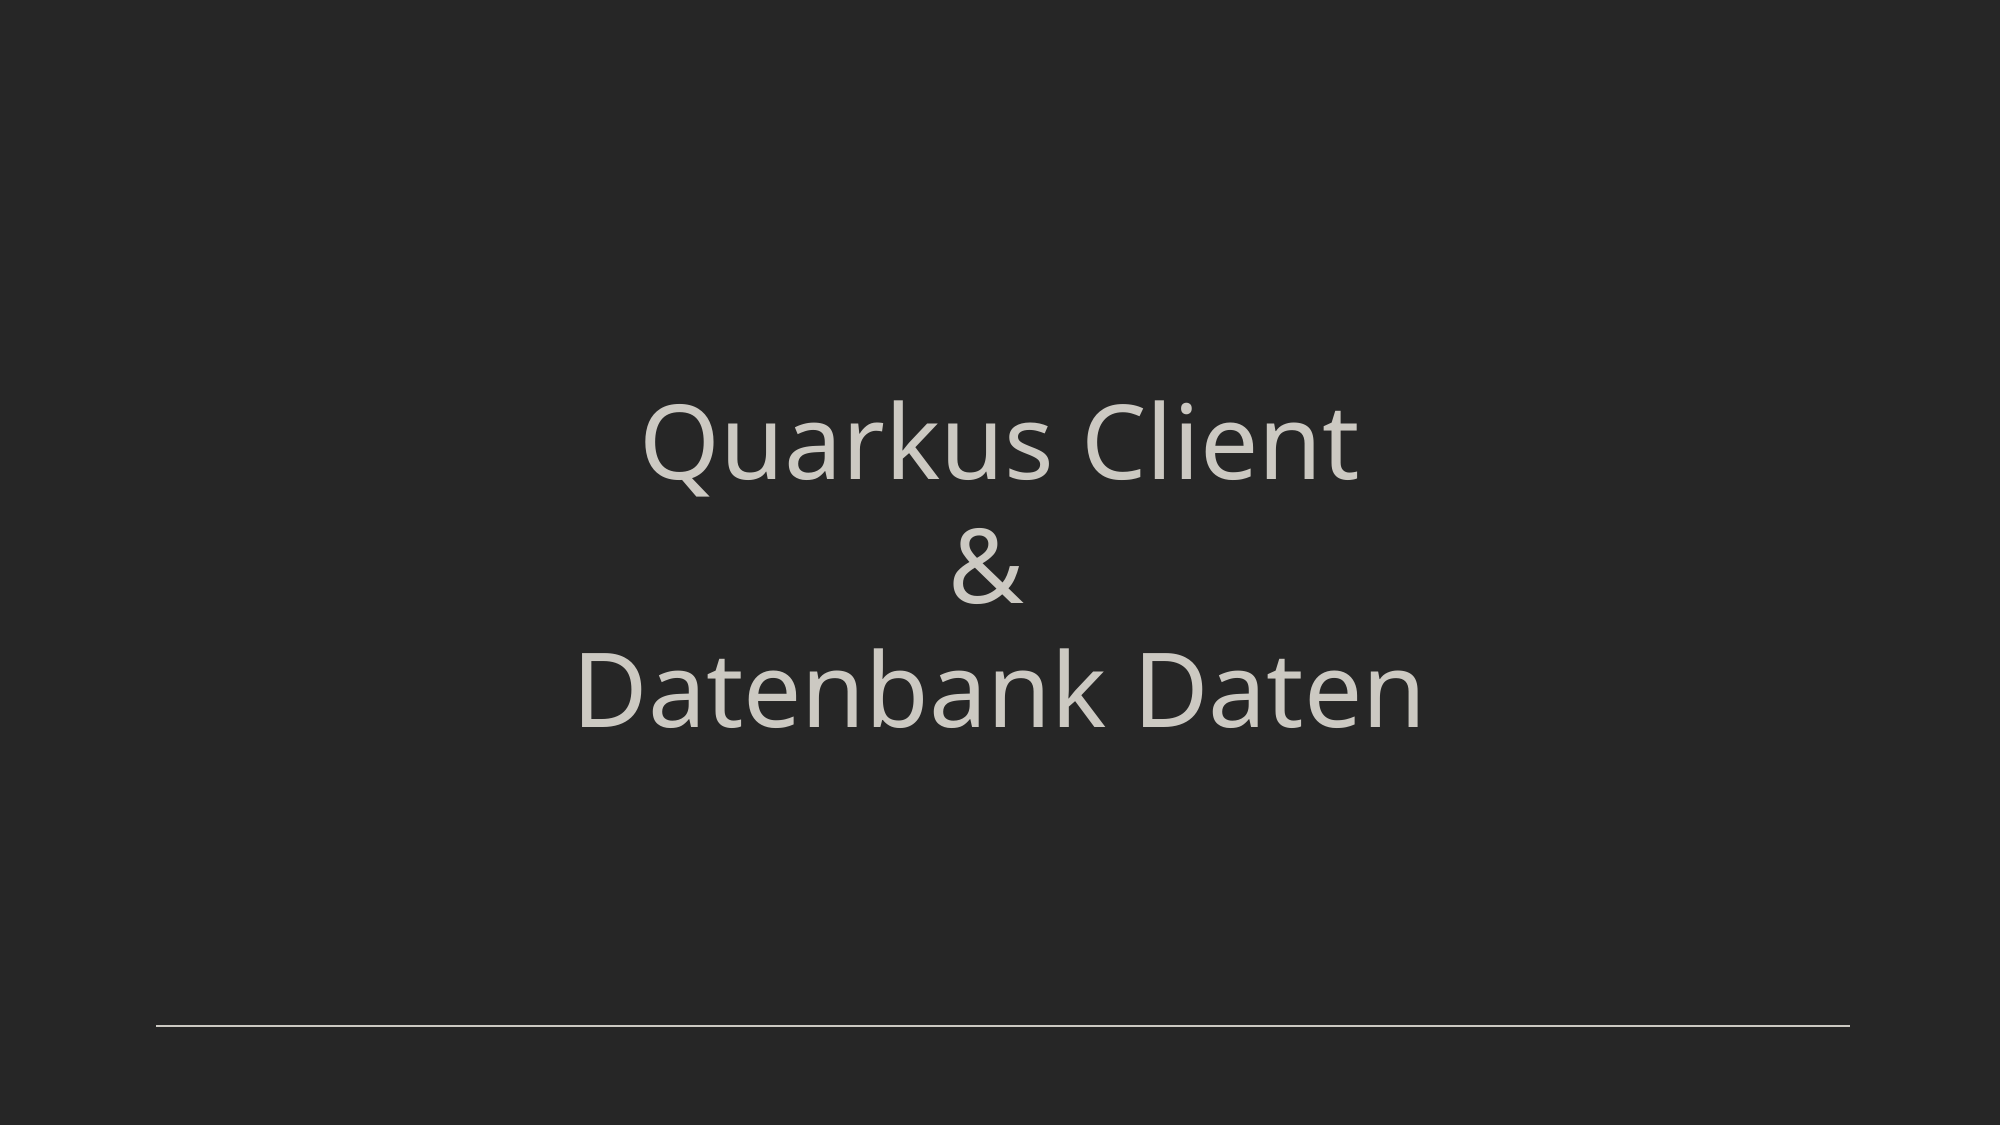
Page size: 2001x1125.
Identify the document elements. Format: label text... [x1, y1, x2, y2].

title Quarkus Client & Datenbank Daten [168, 368, 1832, 757]
